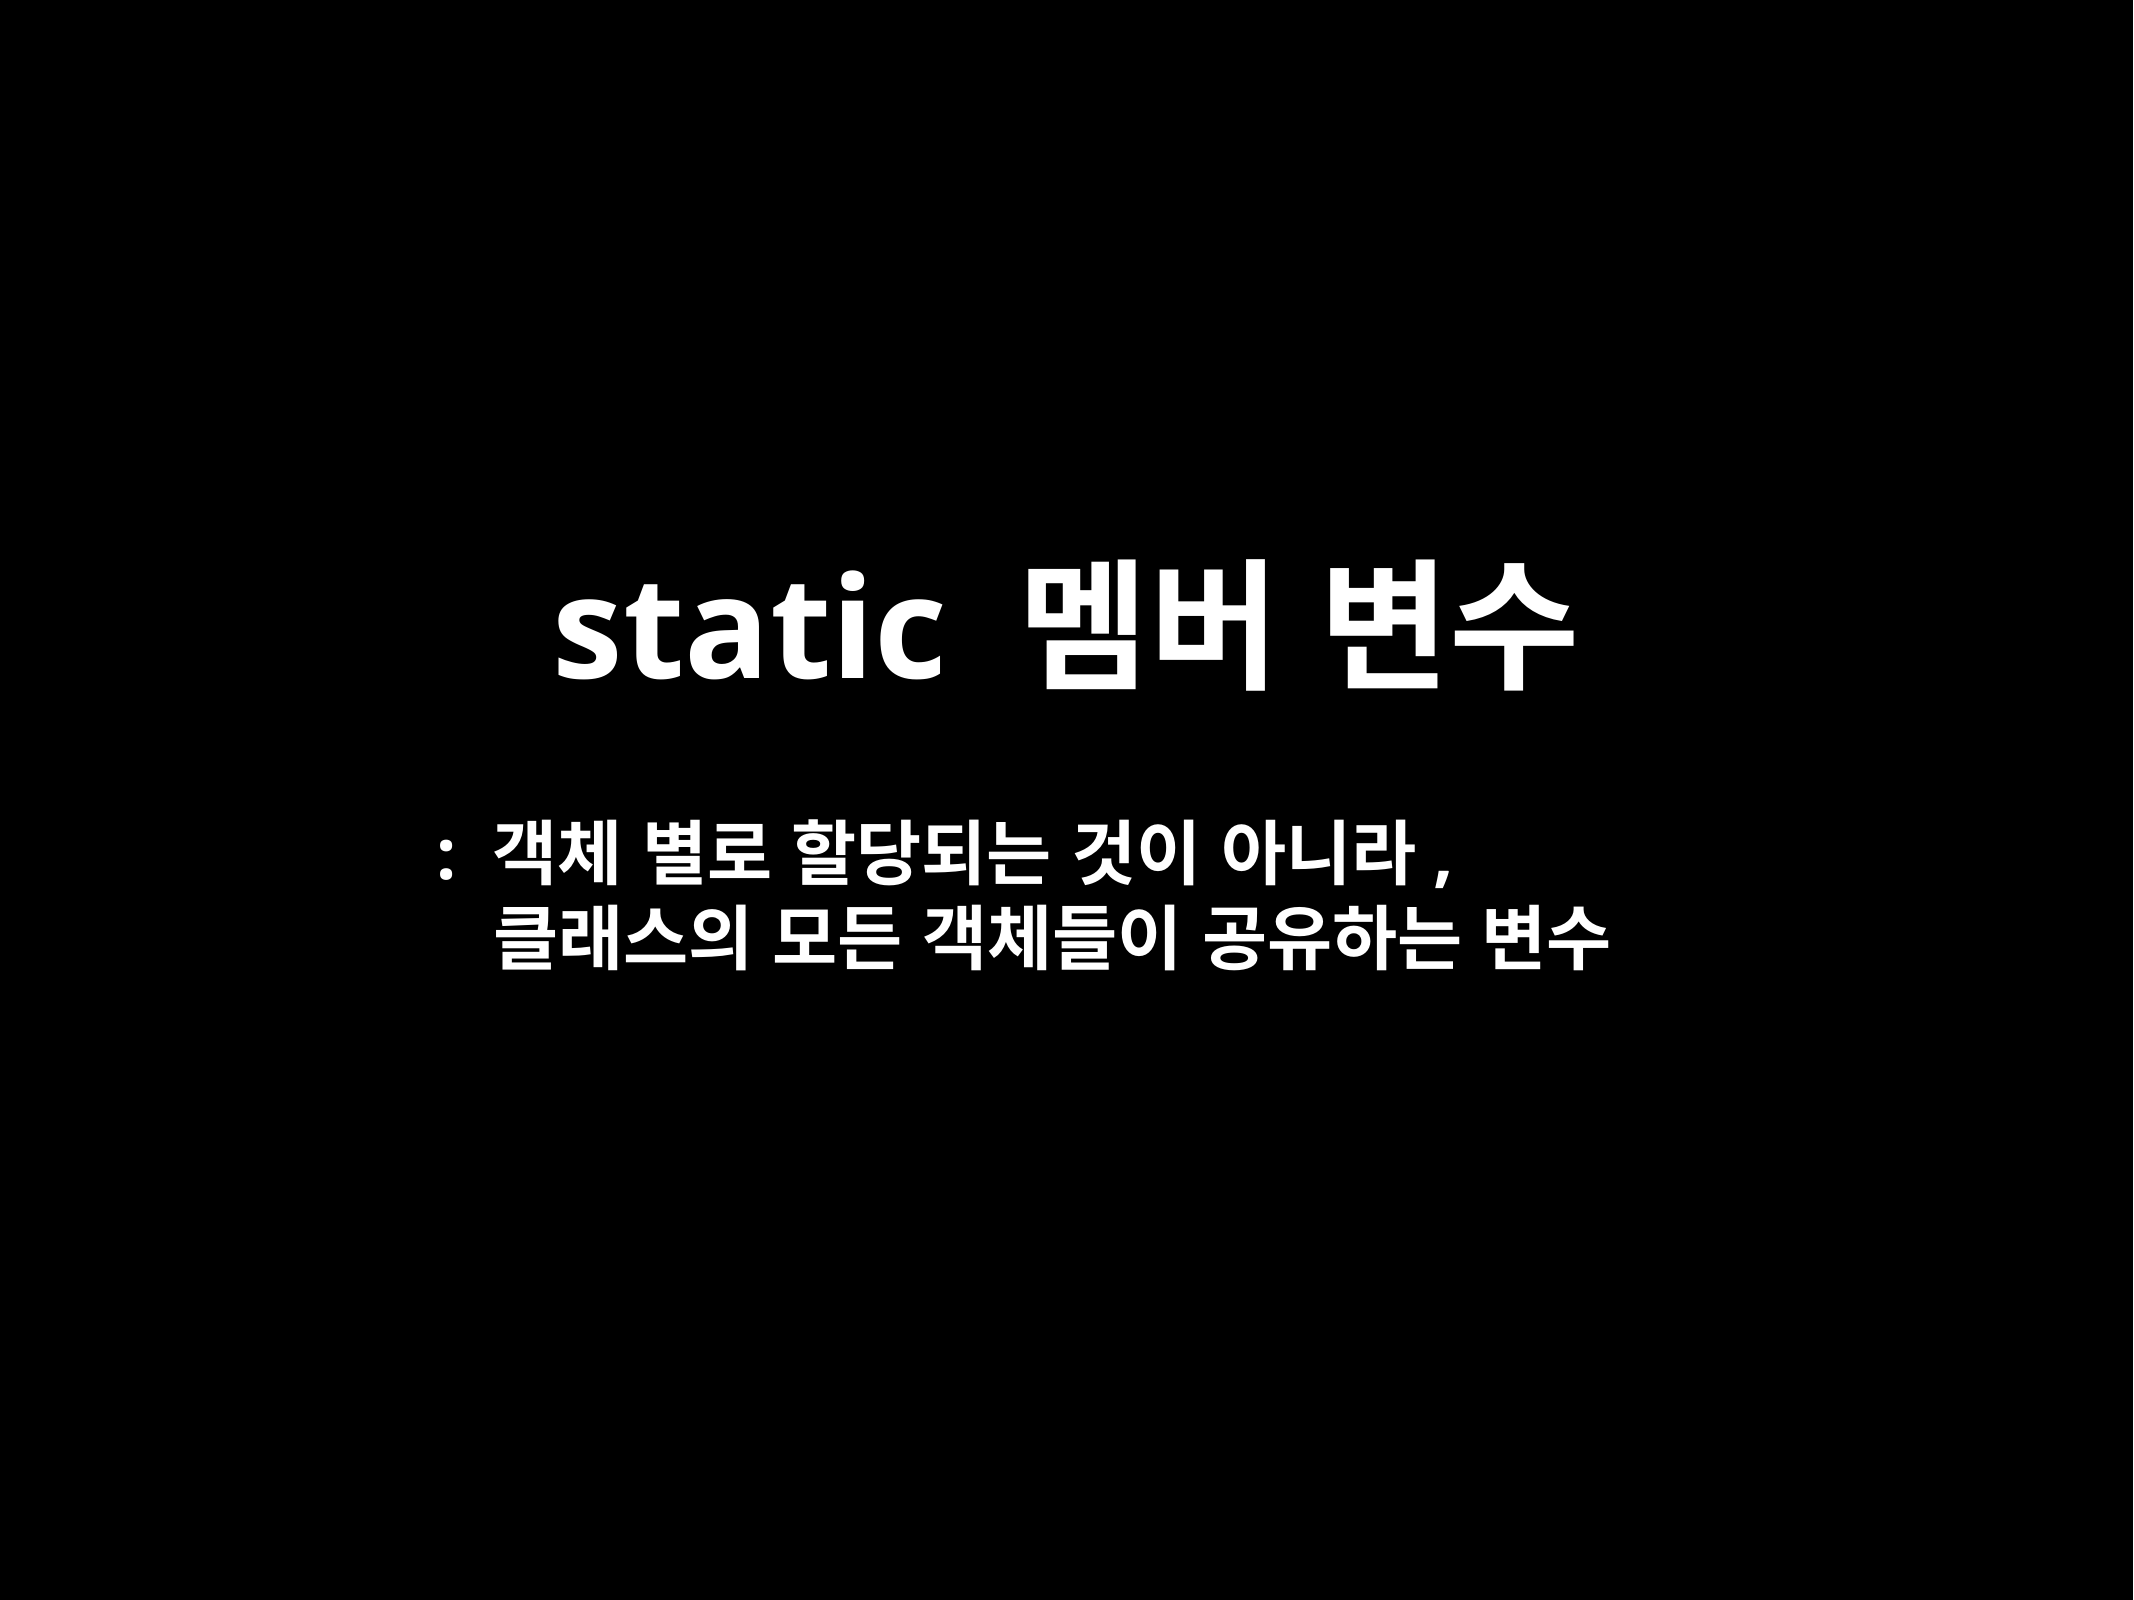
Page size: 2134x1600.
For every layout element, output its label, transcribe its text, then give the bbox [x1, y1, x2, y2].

text_box : 객체 별로 할당되는 것이 아니라, 클래스의 모든 객체들이 공유하는 변수 [428, 800, 1705, 1142]
text_box static 멤버 변수 [445, 528, 1689, 716]
